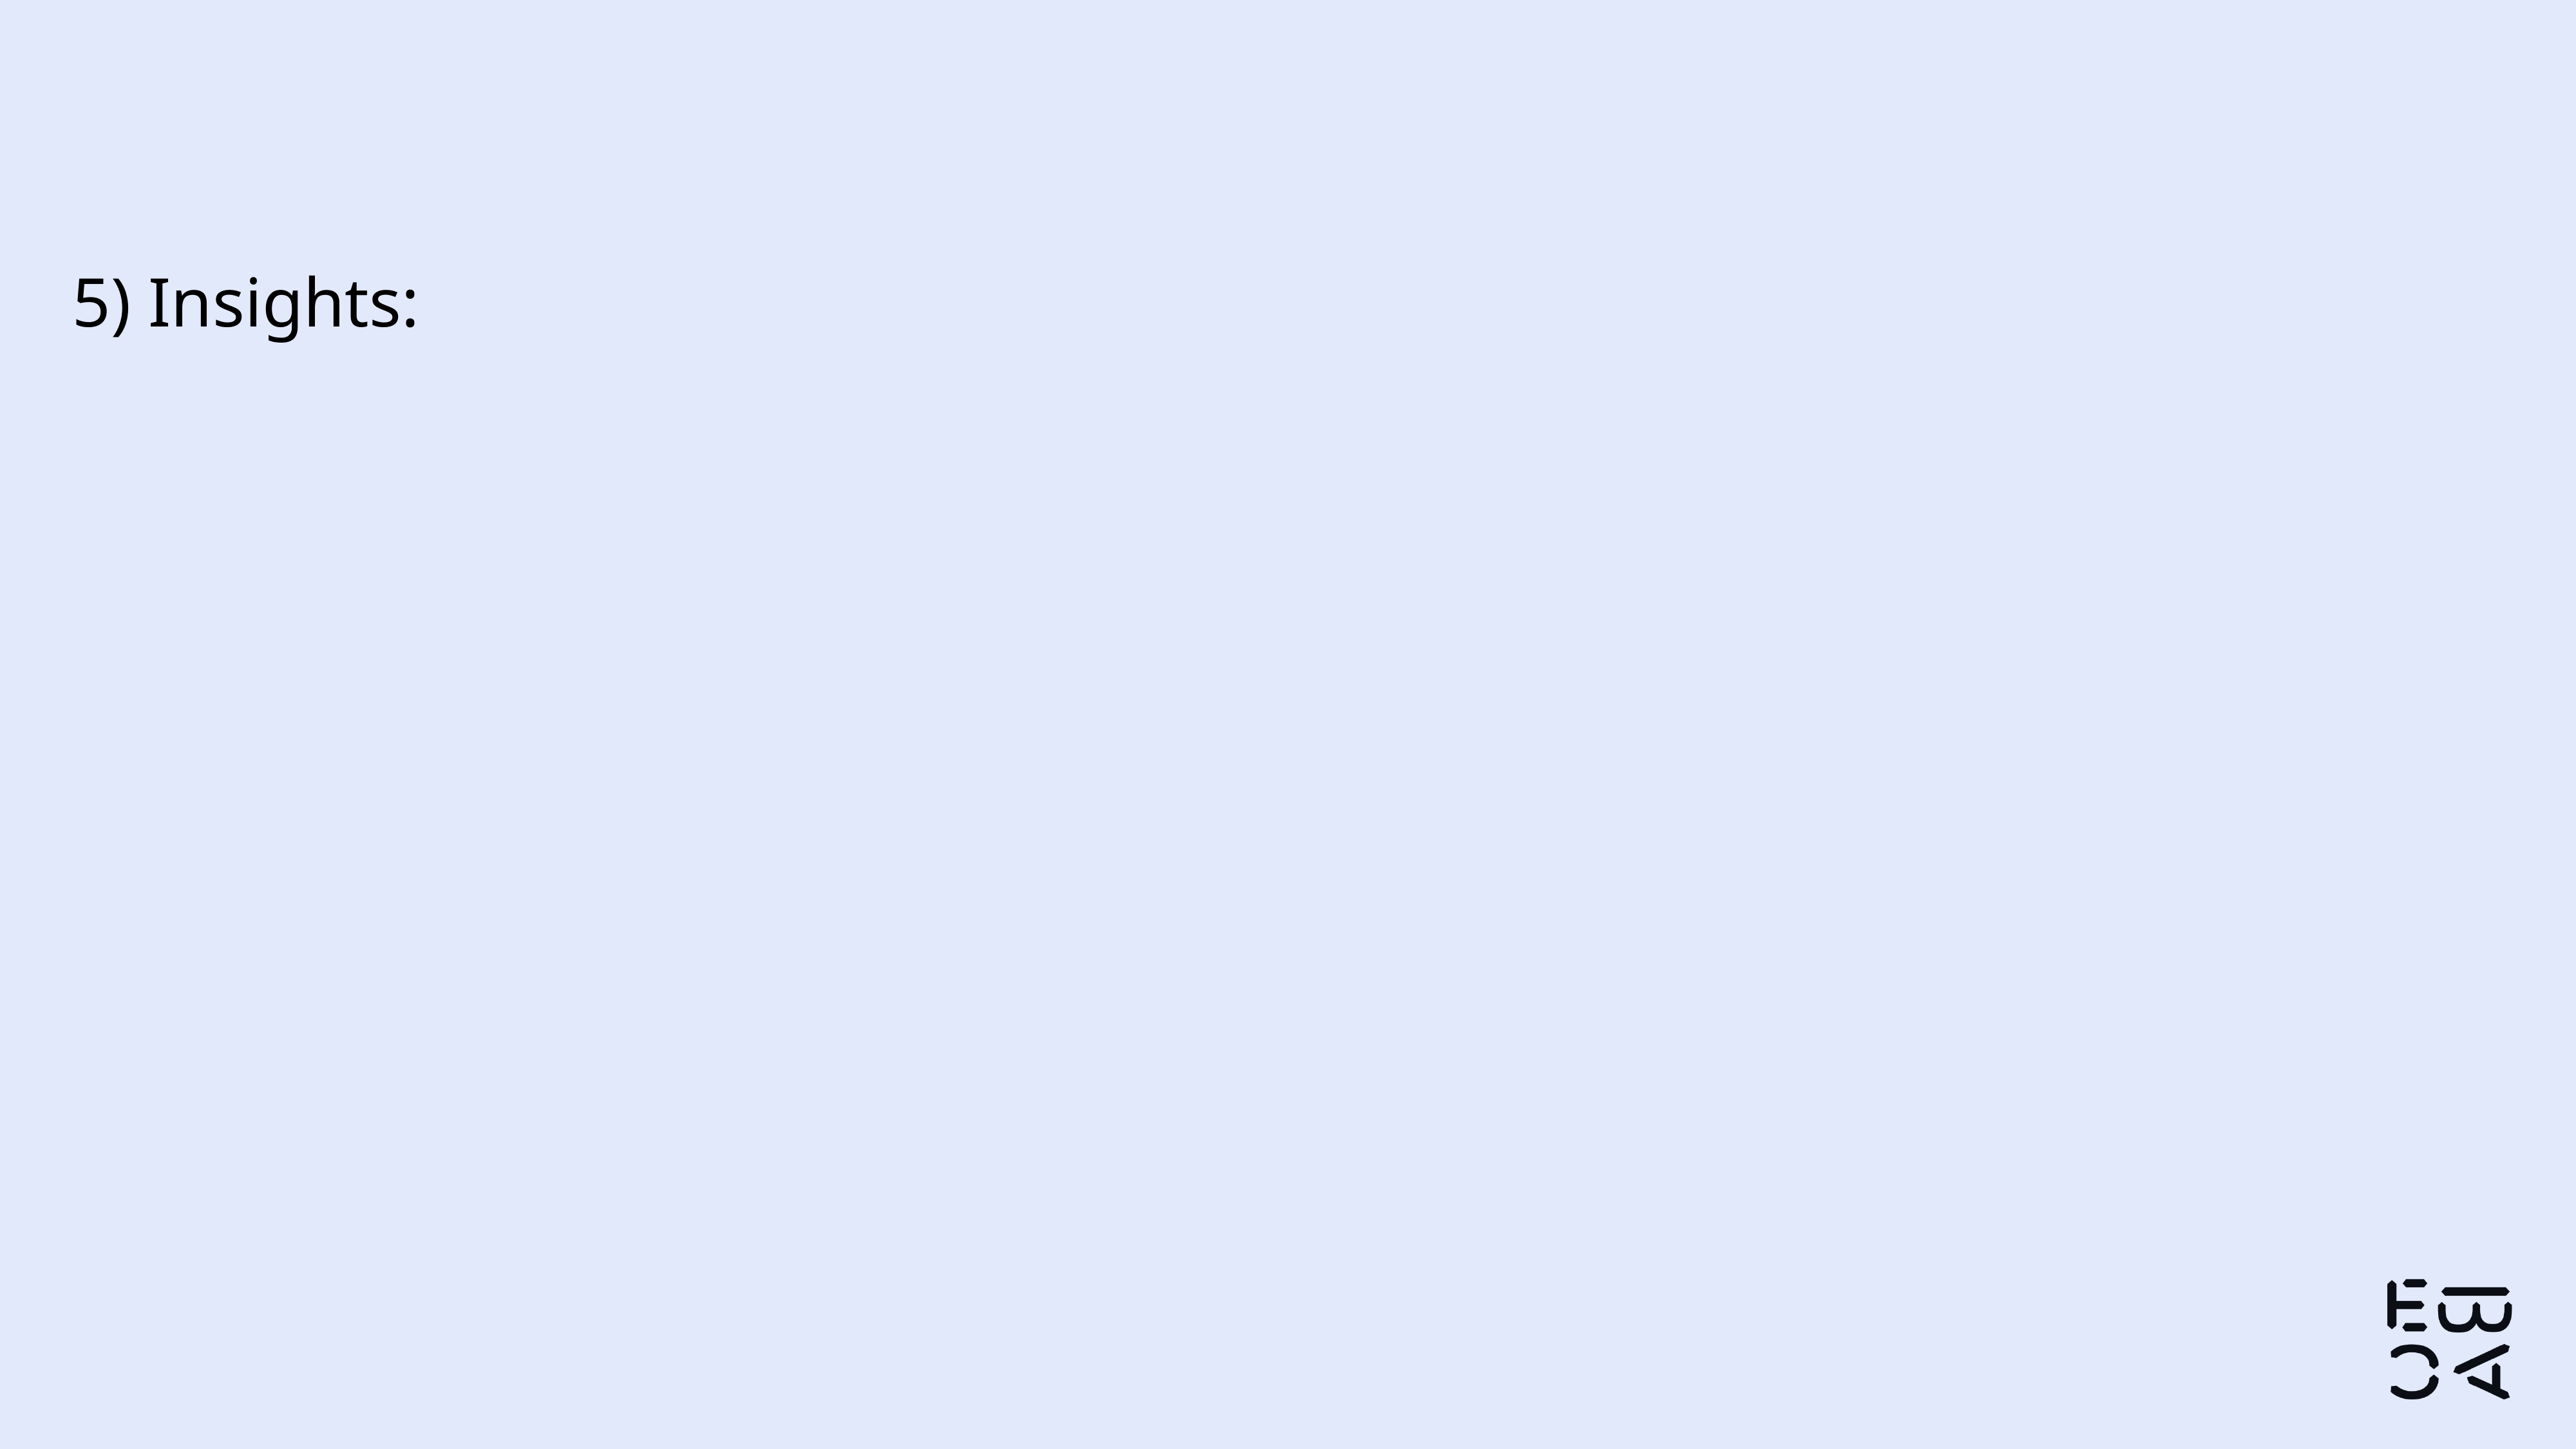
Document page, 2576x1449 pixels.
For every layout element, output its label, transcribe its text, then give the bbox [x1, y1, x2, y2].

picture [2387, 1278, 2512, 1401]
text_box 5) Insights: [67, 238, 2509, 346]
